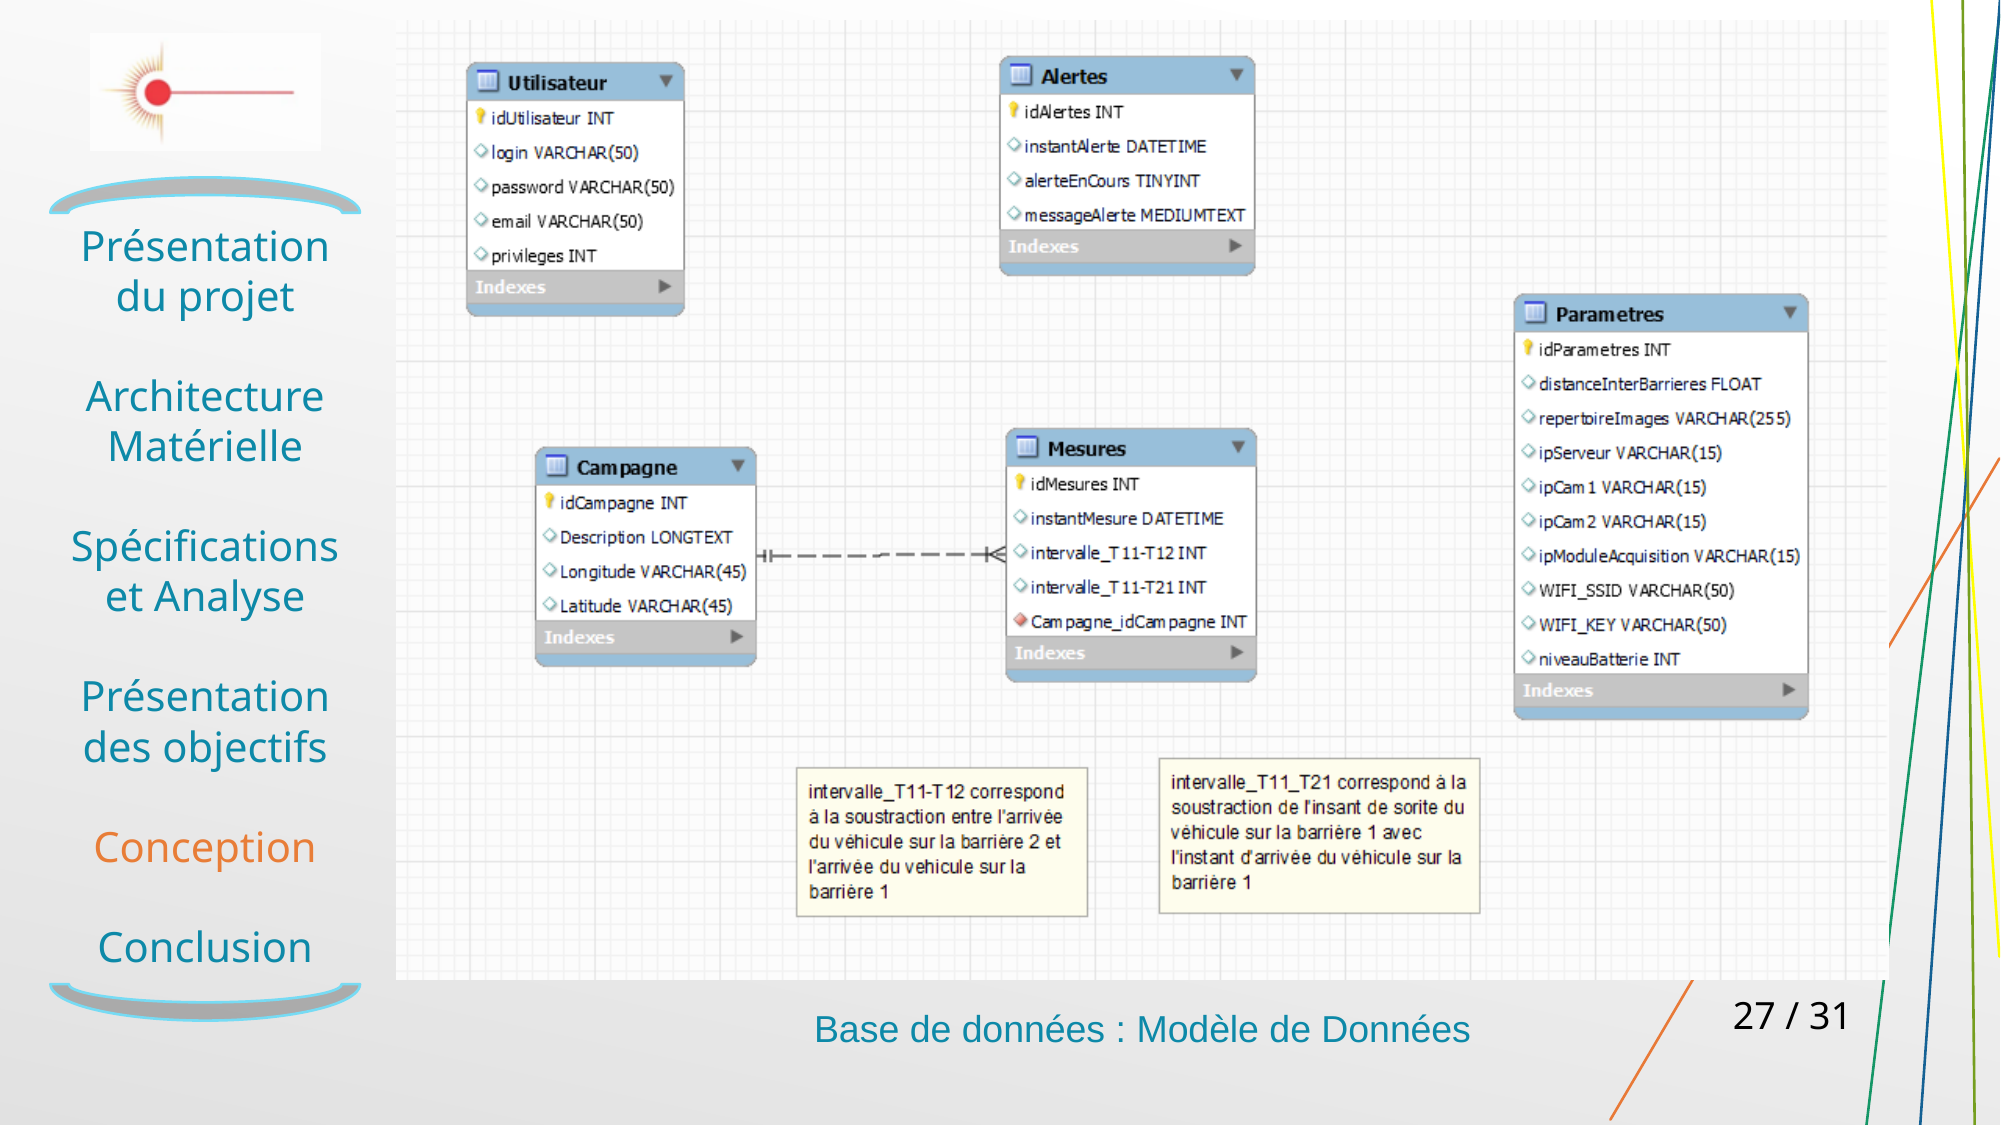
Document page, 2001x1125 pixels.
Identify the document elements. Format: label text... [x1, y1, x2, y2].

text_box Base de données : Modèle de Données [799, 997, 1487, 1058]
picture [90, 33, 321, 151]
picture [396, 19, 1890, 980]
